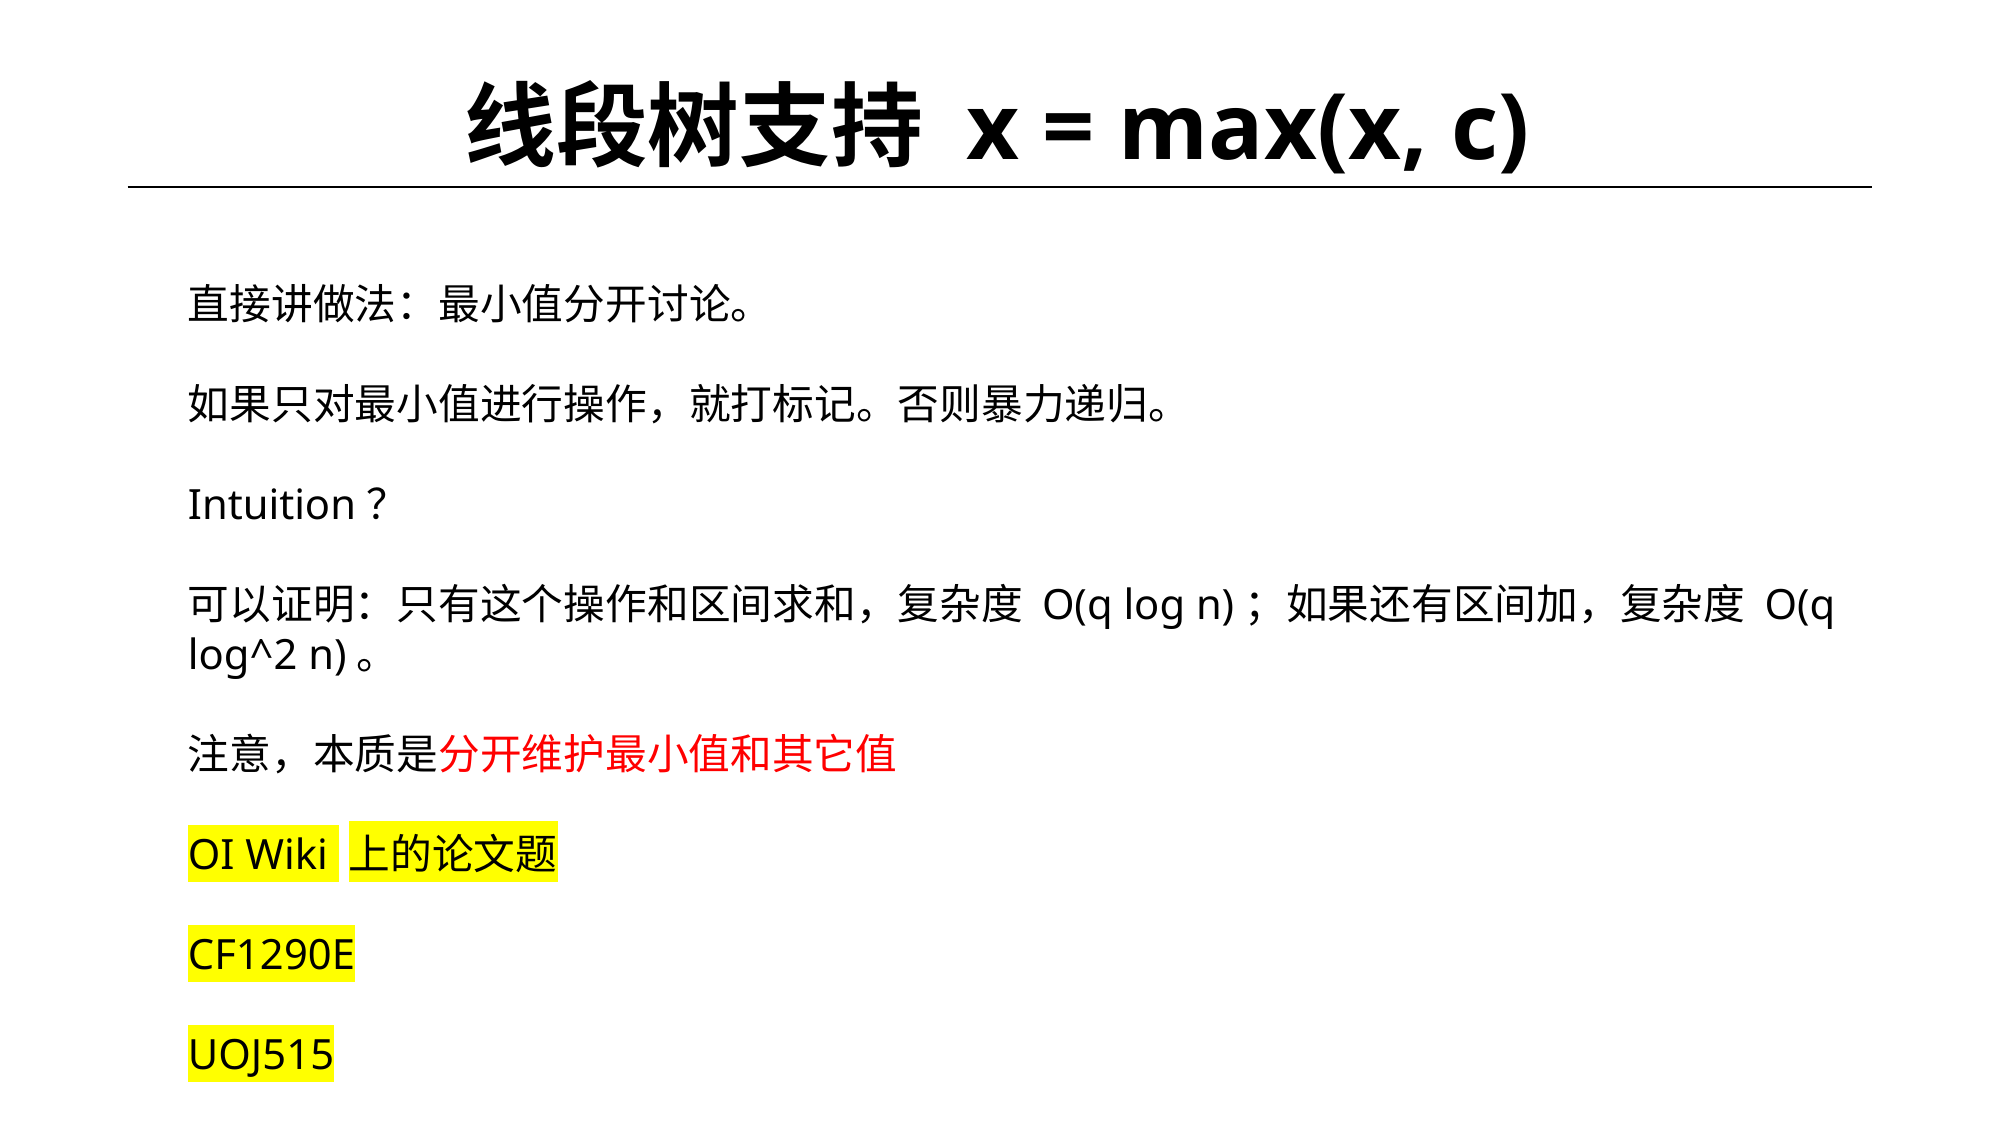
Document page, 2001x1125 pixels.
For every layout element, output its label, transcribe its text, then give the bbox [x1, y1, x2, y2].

title 线段树支持 x = max(x, c) [122, 35, 1873, 188]
text_box 直接讲做法：最小值分开讨论。 如果只对最小值进行操作，就打标记。否则暴力递归。 Intuition？ 可以证明：只有这个操作和区间求和，复杂度 O(q log n)；如果还有区间加，复杂度 O(q log^2 n)。 注意，本质是分开维护最小值和其它值 OI Wiki 上的论文题 CF1290E UOJ515 [173, 270, 1931, 1086]
